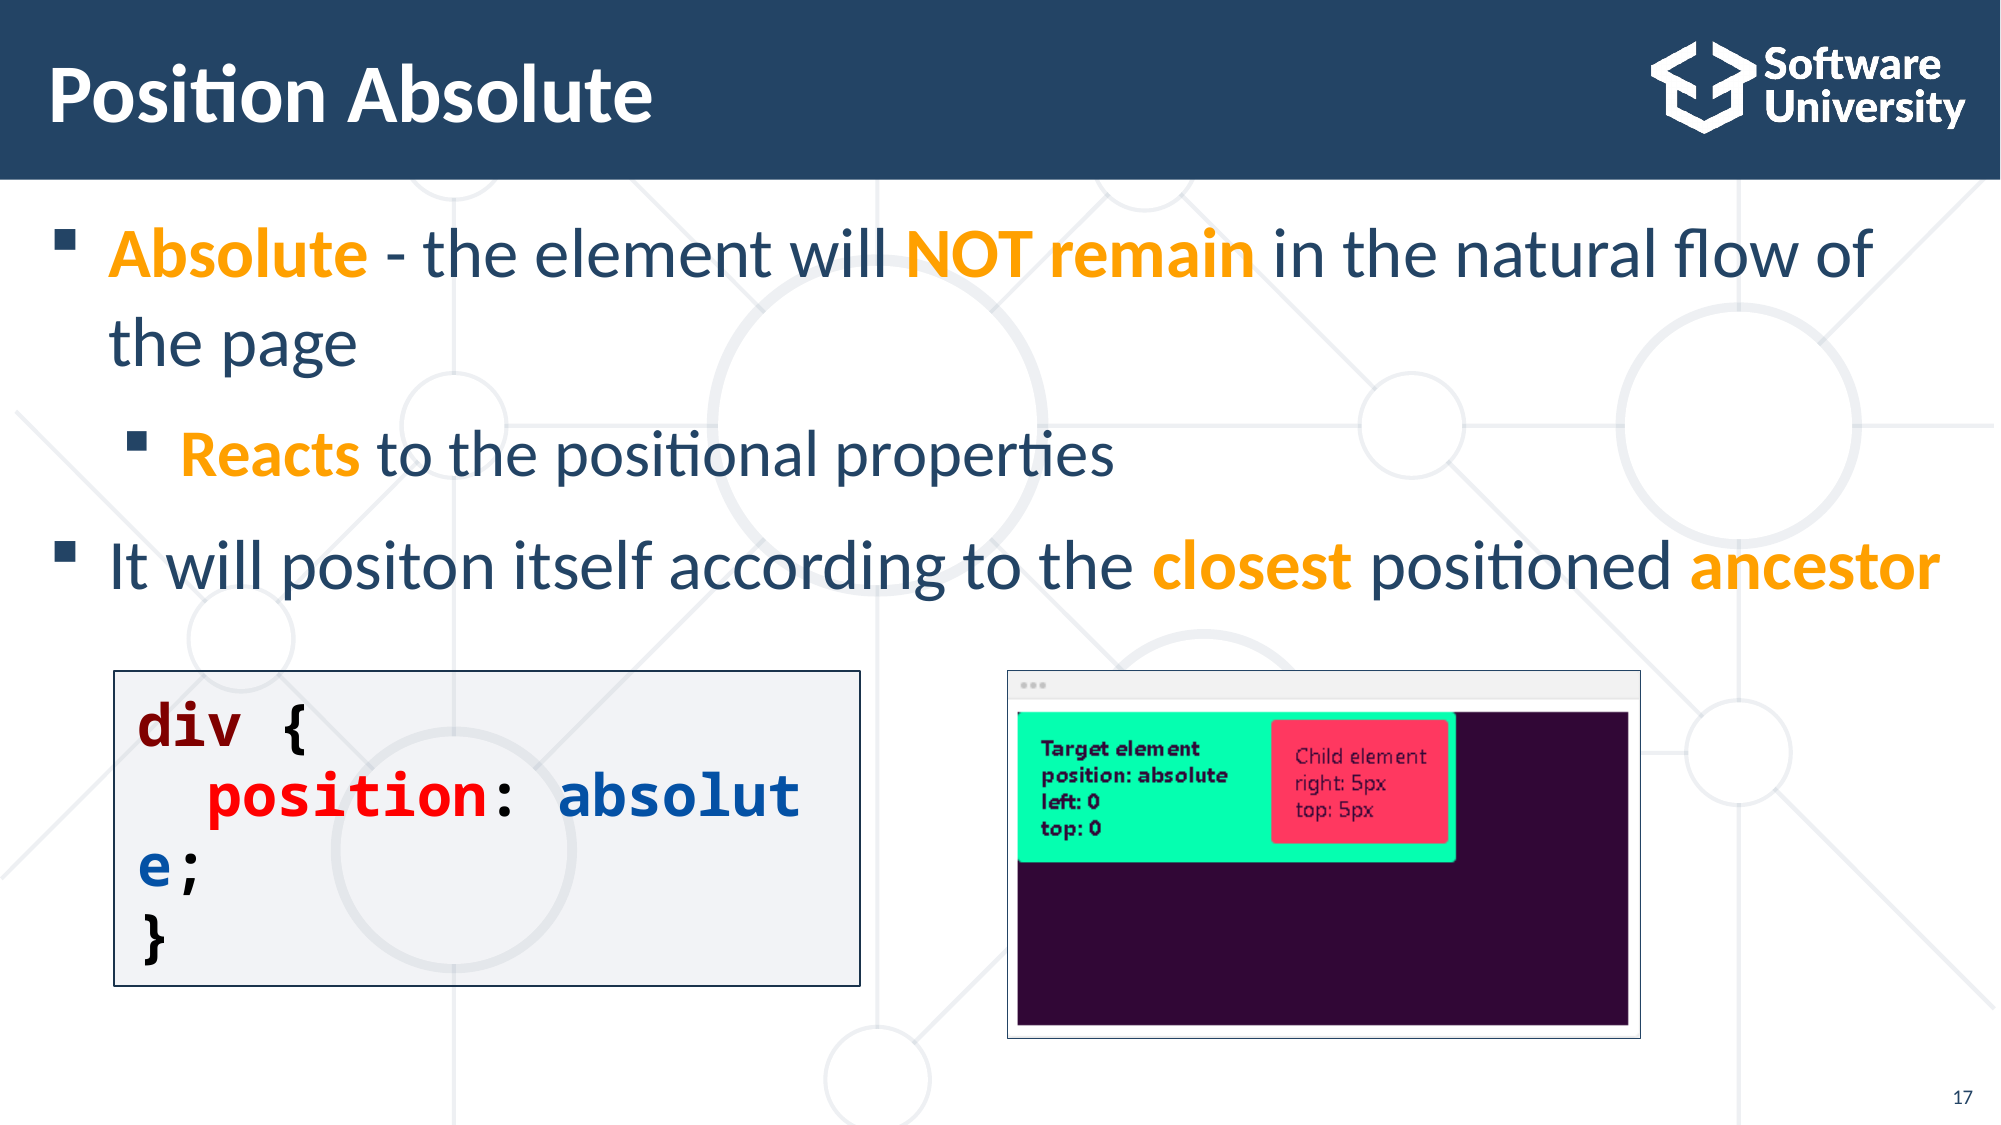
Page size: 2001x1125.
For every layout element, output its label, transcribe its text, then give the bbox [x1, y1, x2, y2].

text_box div { position: absolute; } [114, 670, 860, 987]
picture [1006, 670, 1641, 1039]
picture [1651, 41, 1966, 134]
list Absolute - the element will NOT remain in the natural flow of the page Reacts to the positional properties It will positon itself according to the closest positioned ancestor [31, 196, 1970, 1104]
title Position Absolute [31, 16, 1625, 162]
slide_number 17 [1927, 1067, 1989, 1117]
